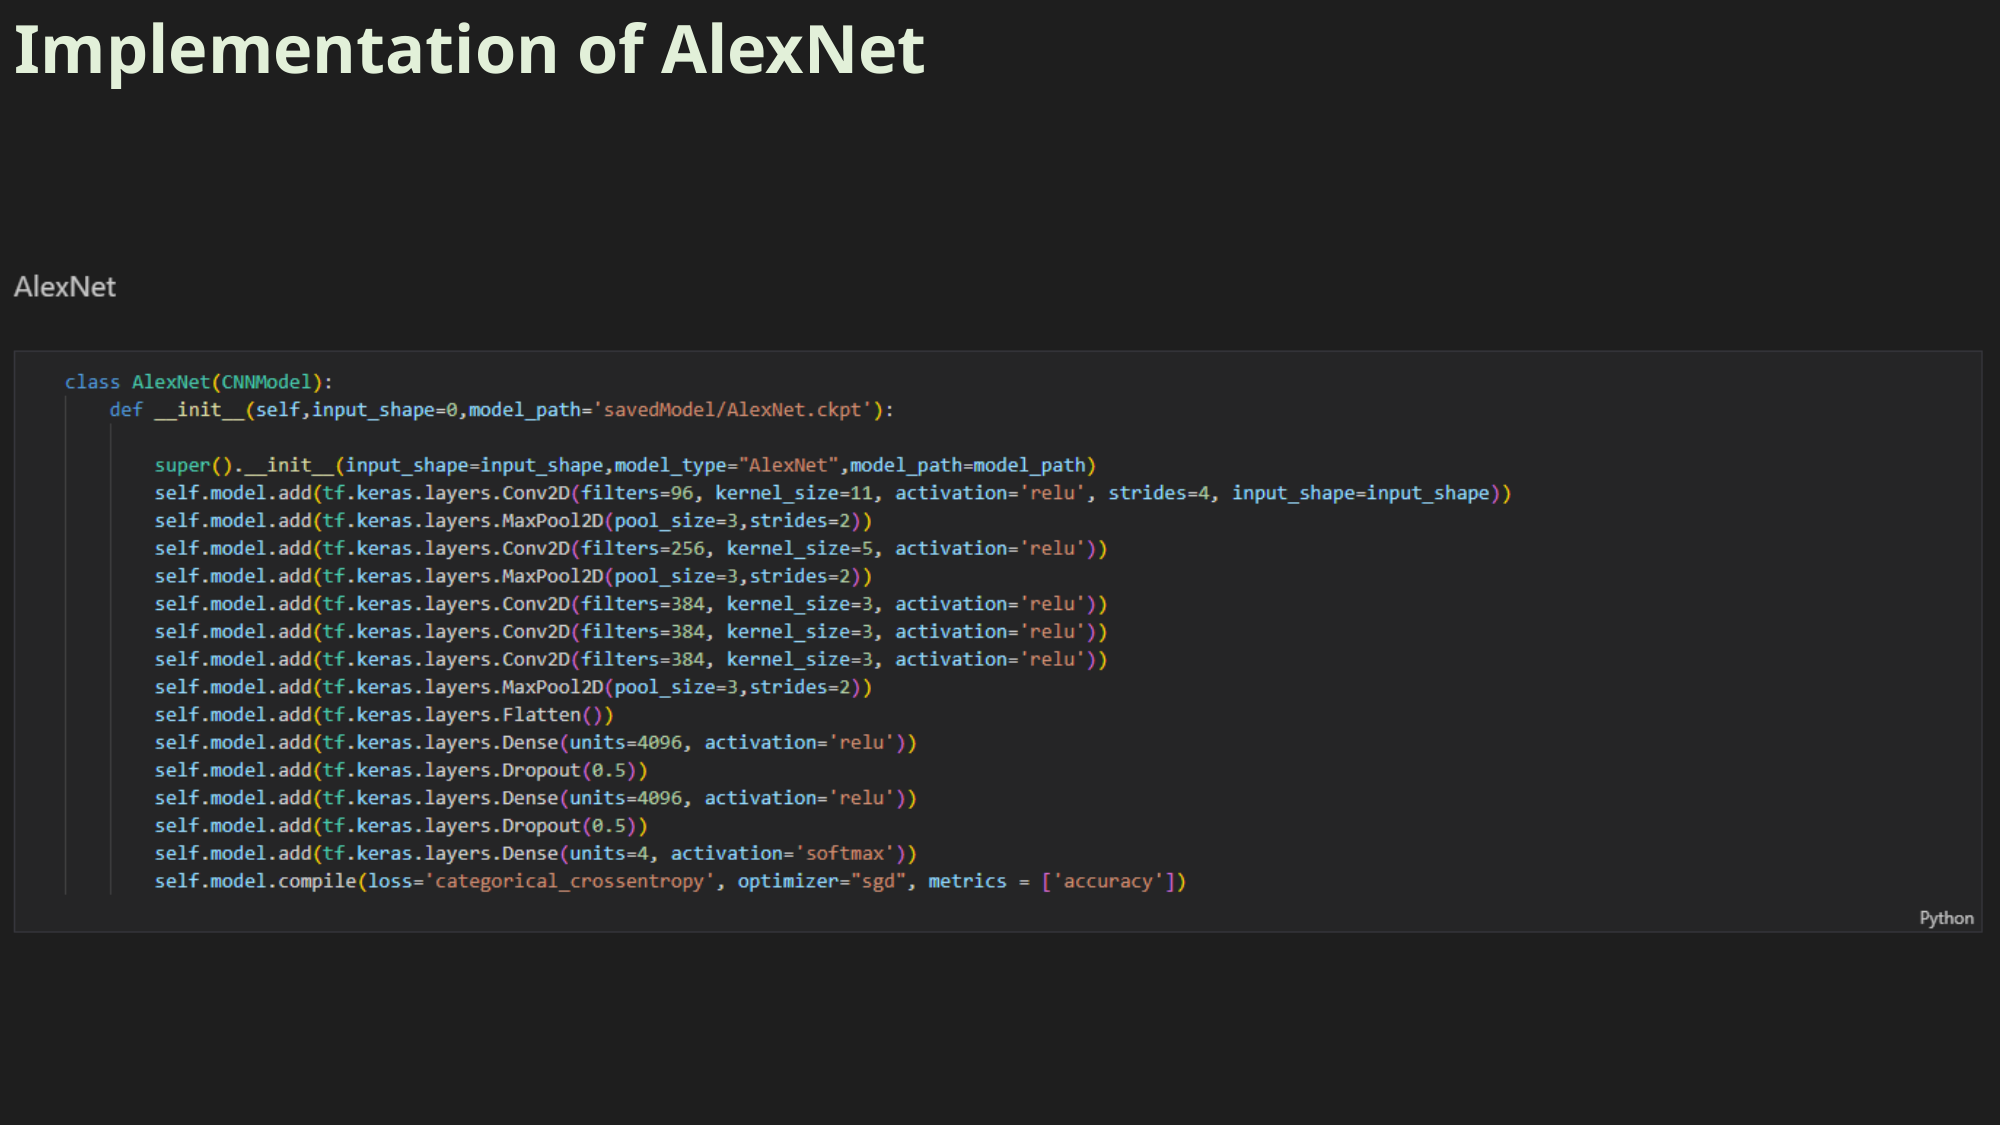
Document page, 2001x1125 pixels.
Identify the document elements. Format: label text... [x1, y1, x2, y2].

picture [10, 250, 1990, 949]
text_box Implementation of AlexNet [0, 0, 1046, 95]
